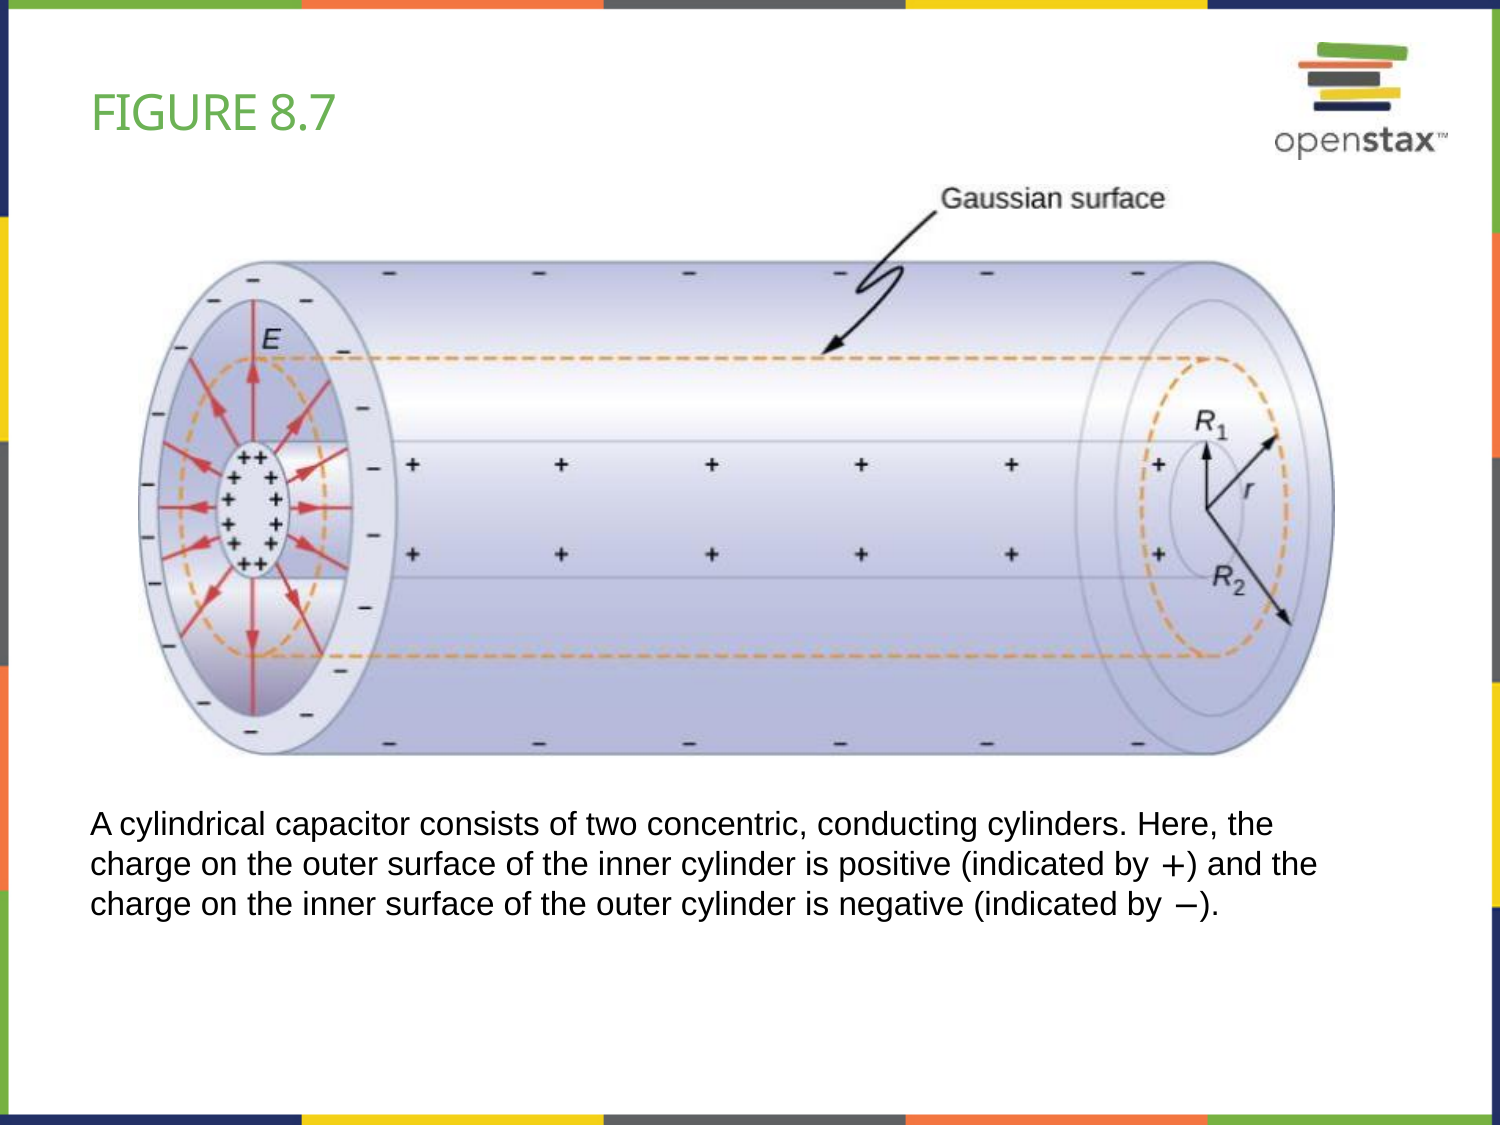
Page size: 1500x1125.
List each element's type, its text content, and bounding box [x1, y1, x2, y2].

title Figure 8.7 [75, 39, 1275, 148]
list A cylindrical capacitor consists of two concentric, conducting cylinders. Here, the charge on the outer surface of the inner cylinder is positive (indicated by +) and the charge on the inner surface of the outer cylinder is negative (indicated by −). [75, 794, 1398, 986]
picture [0, 0, 1500, 1125]
